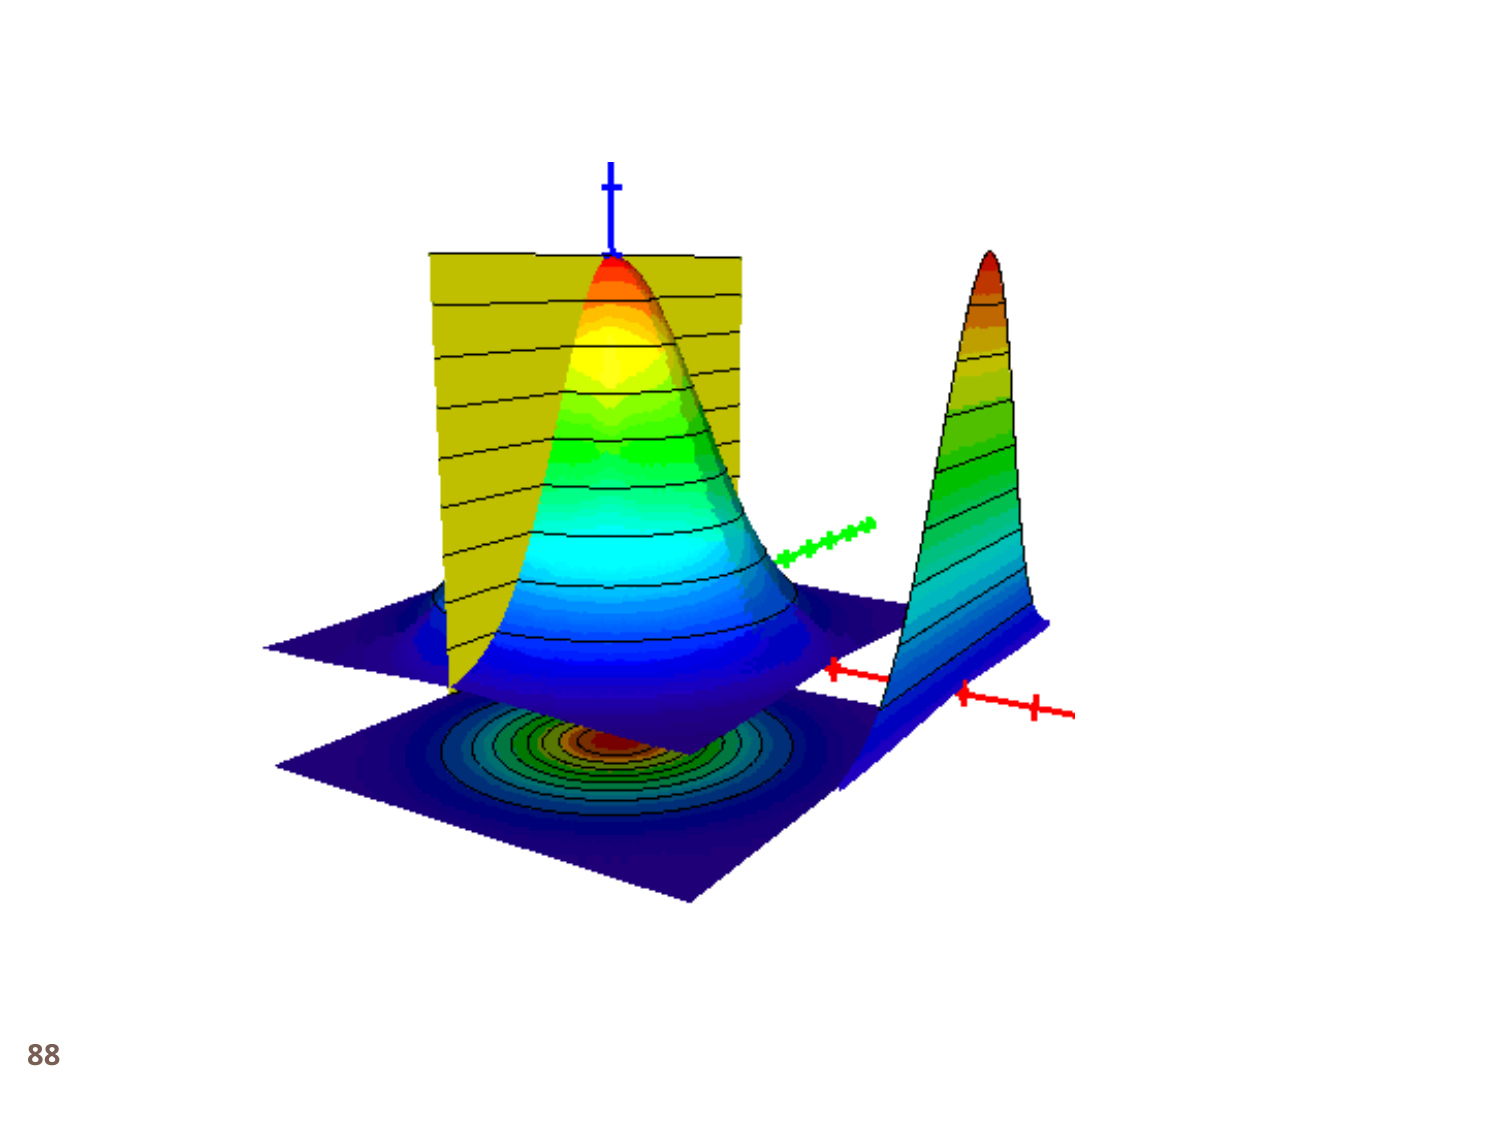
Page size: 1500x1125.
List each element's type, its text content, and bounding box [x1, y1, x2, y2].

picture [249, 162, 1076, 988]
slide_number 88 [0, 1025, 88, 1088]
